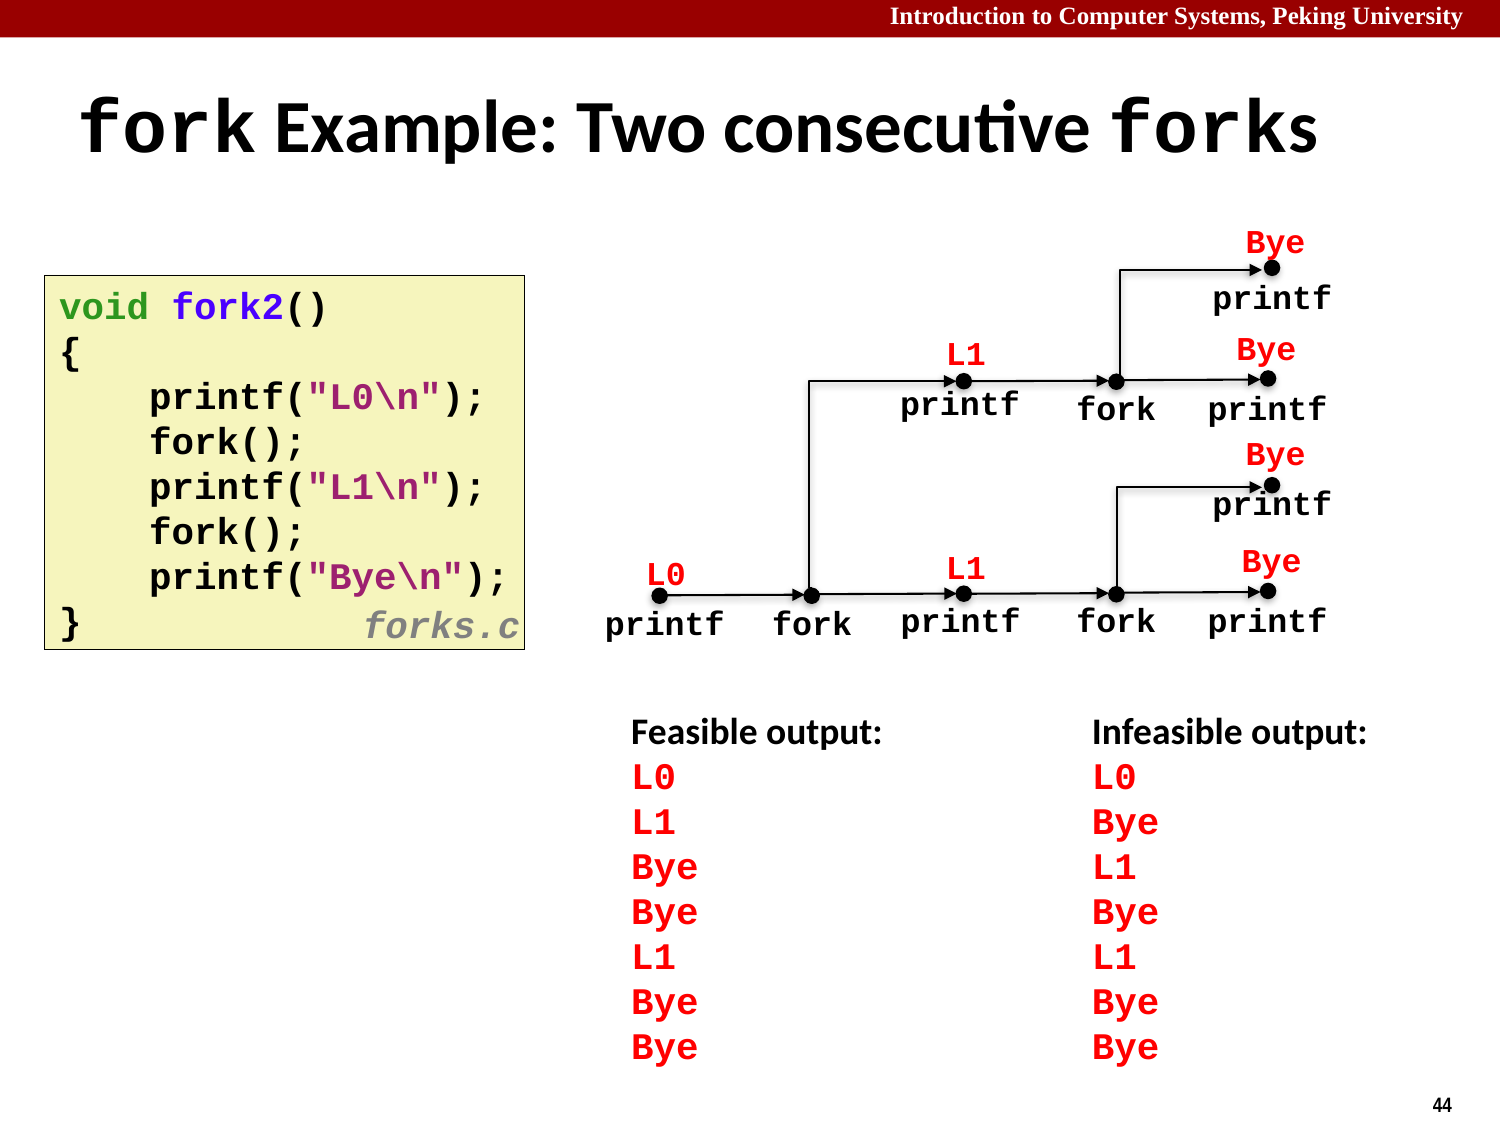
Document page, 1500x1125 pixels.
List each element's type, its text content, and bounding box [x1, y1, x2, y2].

text_box Feasible output: L0 L1 Bye Bye L1 Bye Bye [616, 699, 898, 1075]
text_box void fork2() { printf("L0\n"); fork(); printf("L1\n"); fork(); printf("Bye\n"); } [44, 274, 525, 650]
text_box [588, 212, 1351, 651]
text_box Infeasible output: L0 Bye L1 Bye L1 Bye Bye [1077, 699, 1384, 1075]
text_box forks.c [348, 597, 536, 655]
title fork Example: Two consecutive forks [62, 74, 1463, 170]
